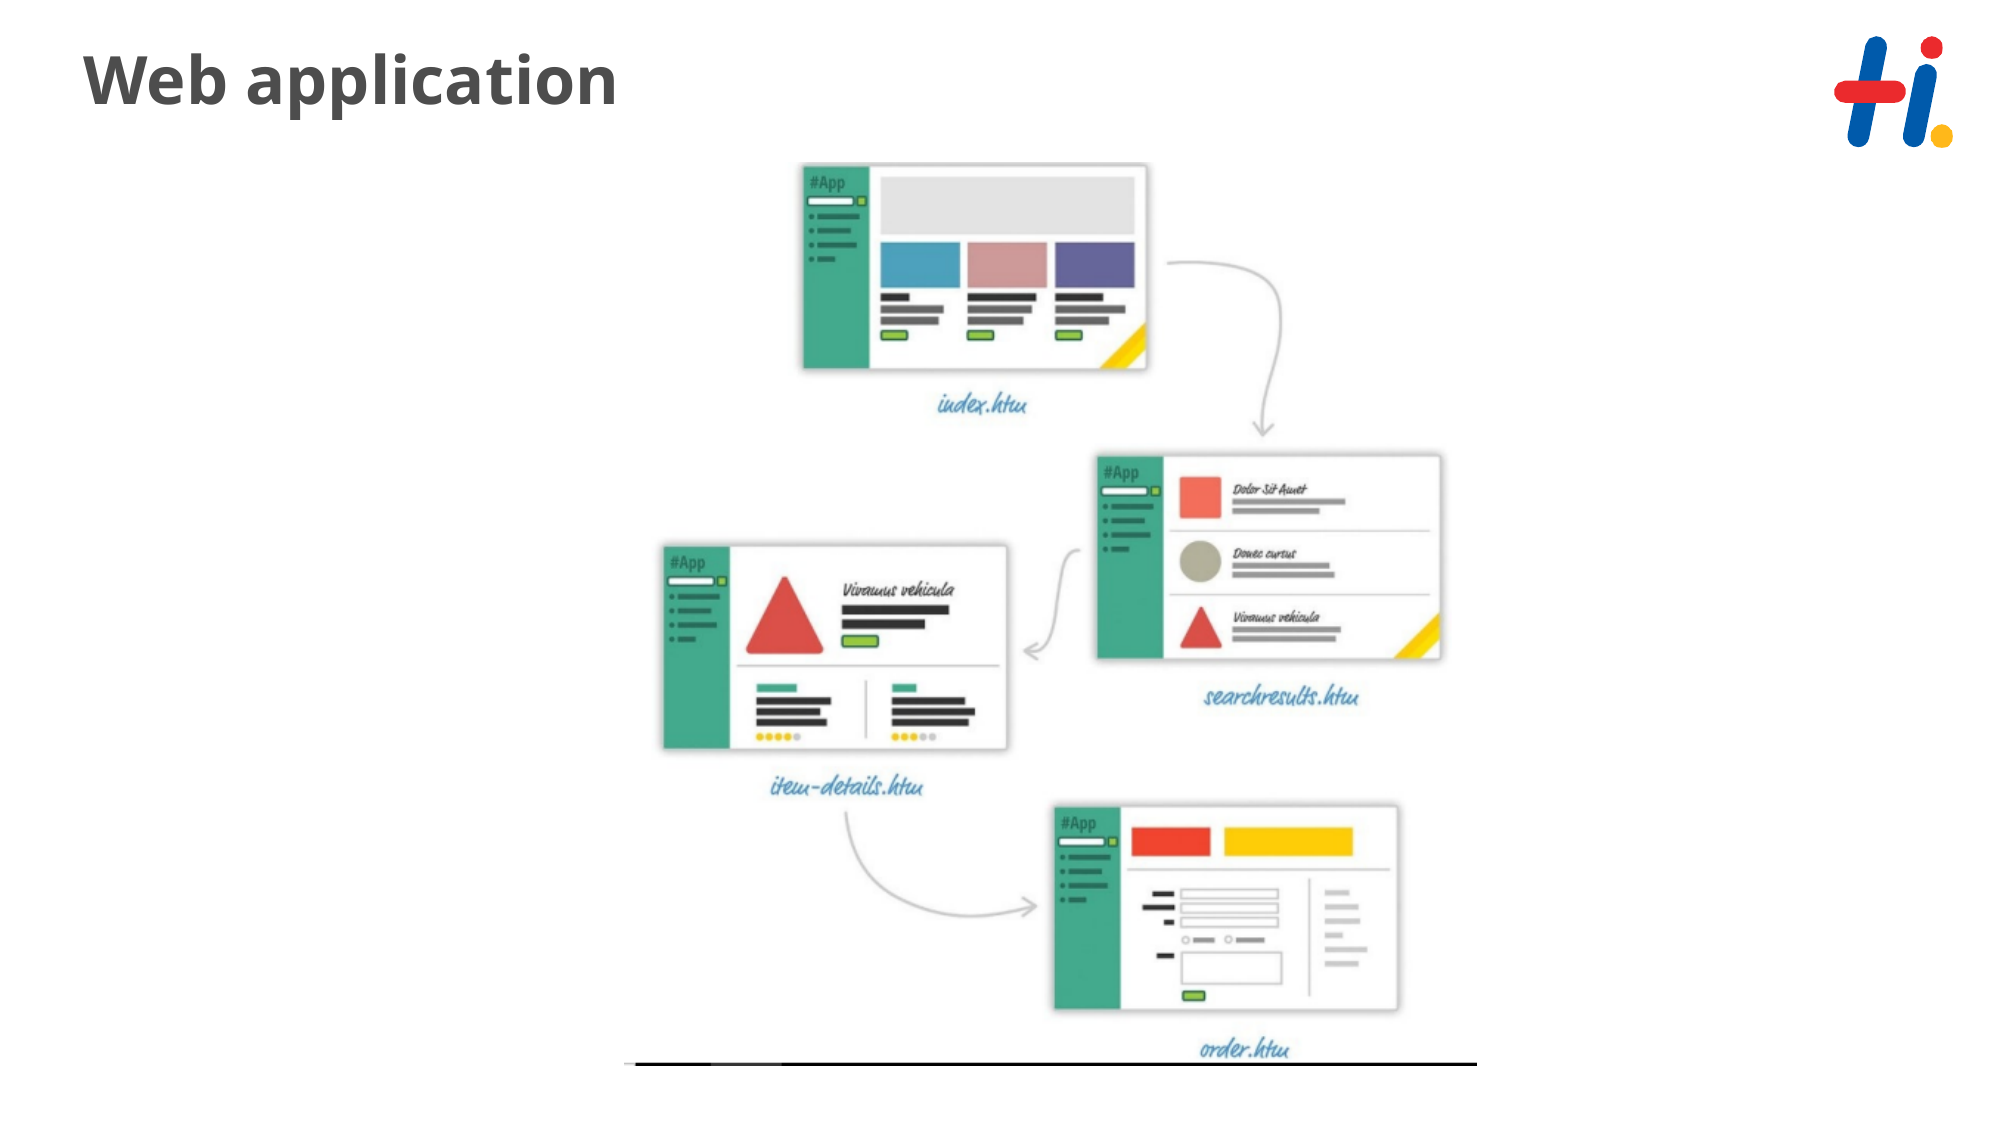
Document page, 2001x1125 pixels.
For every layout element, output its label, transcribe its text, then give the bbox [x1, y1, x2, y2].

picture [1930, 124, 1953, 148]
picture [1920, 36, 1943, 59]
title Web application [83, 38, 750, 163]
picture [624, 162, 1477, 1066]
